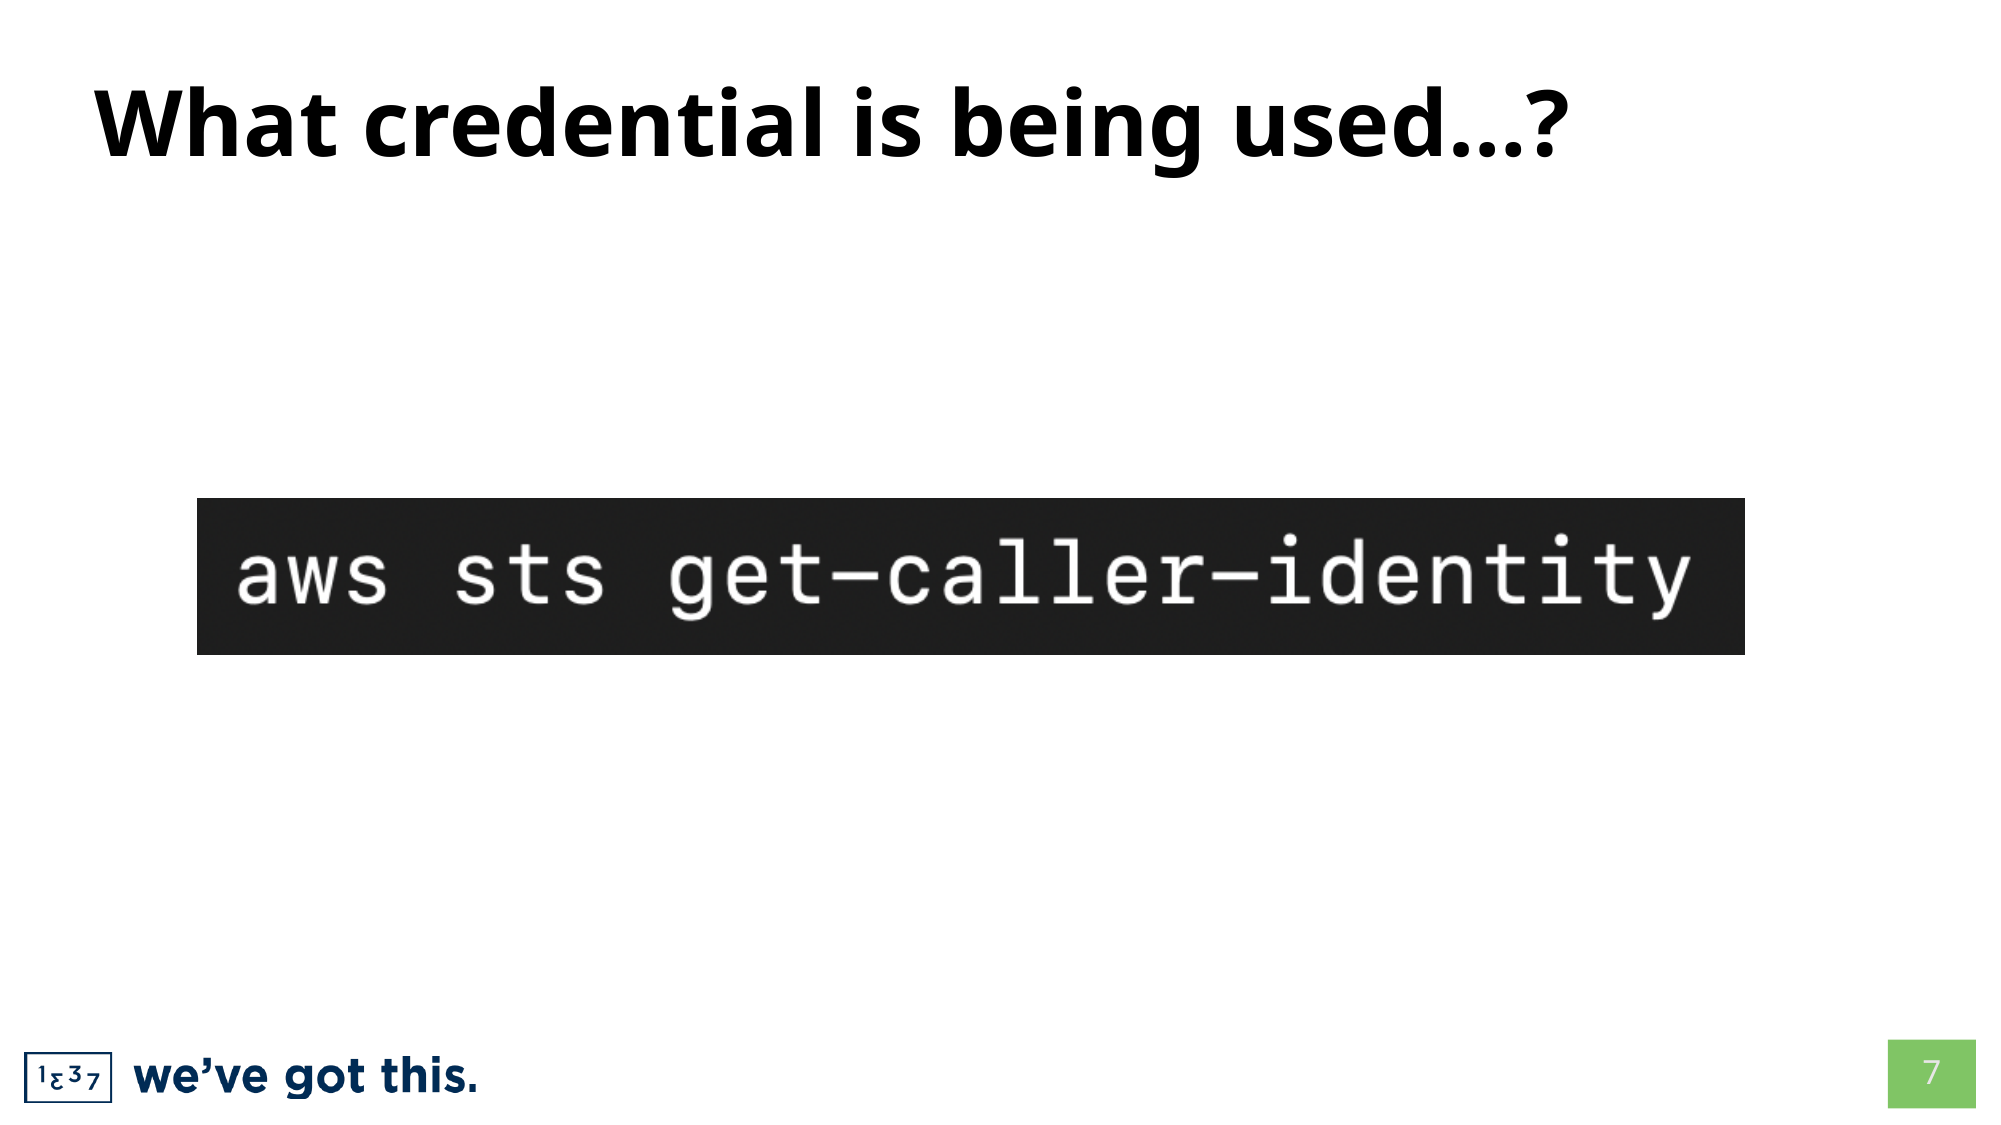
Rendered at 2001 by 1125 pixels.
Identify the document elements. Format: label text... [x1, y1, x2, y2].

picture [197, 498, 1745, 656]
title What credential is being used…? [79, 59, 1863, 193]
